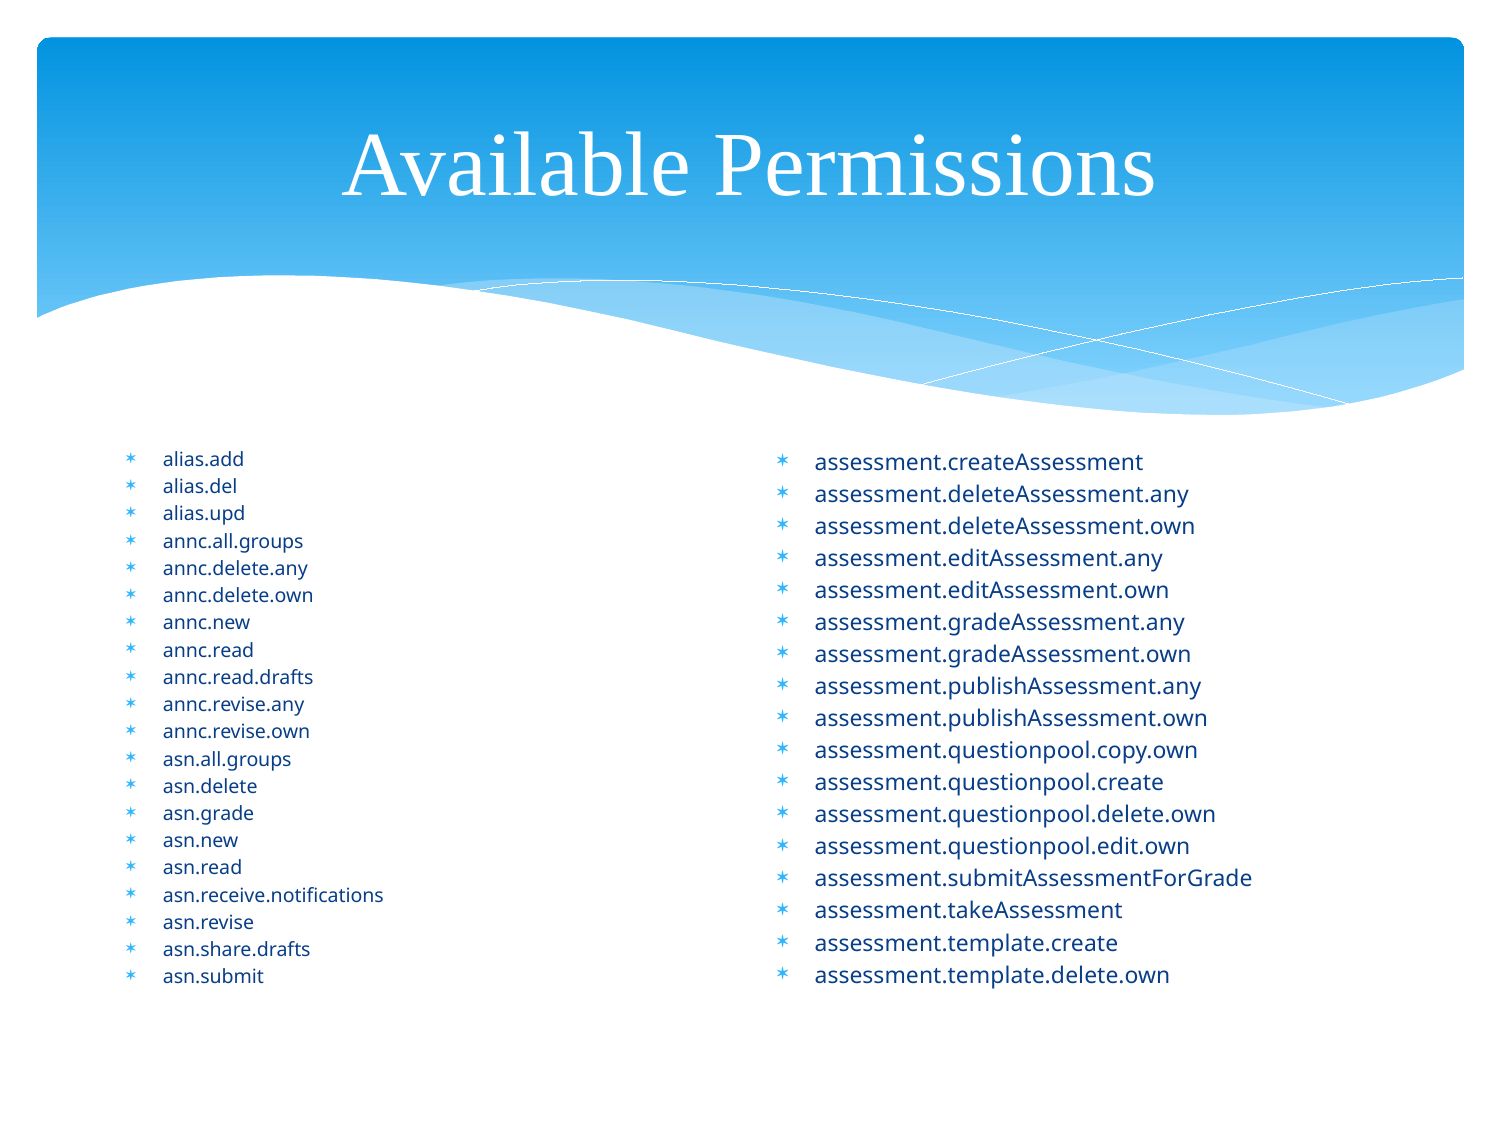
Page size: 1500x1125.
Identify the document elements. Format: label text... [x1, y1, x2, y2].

list alias.add alias.del alias.upd annc.all.groups annc.delete.any annc.delete.own annc.new annc.read annc.read.drafts annc.revise.any annc.revise.own asn.all.groups asn.delete asn.grade asn.new asn.read asn.receive.notifications asn.revise asn.share.drafts asn.submit [111, 439, 738, 1005]
title Available Permissions [75, 55, 1425, 261]
list assessment.createAssessment assessment.deleteAssessment.any assessment.deleteAssessment.own assessment.editAssessment.any assessment.editAssessment.own assessment.gradeAssessment.any assessment.gradeAssessment.own assessment.publishAssessment.any assessment.publishAssessment.own assessment.questionpool.copy.own assessment.questionpool.create assessment.questionpool.delete.own assessment.questionpool.edit.own assessment.submitAssessmentForGrade assessment.takeAssessment assessment.template.create assessment.template.delete.own [761, 439, 1389, 1005]
